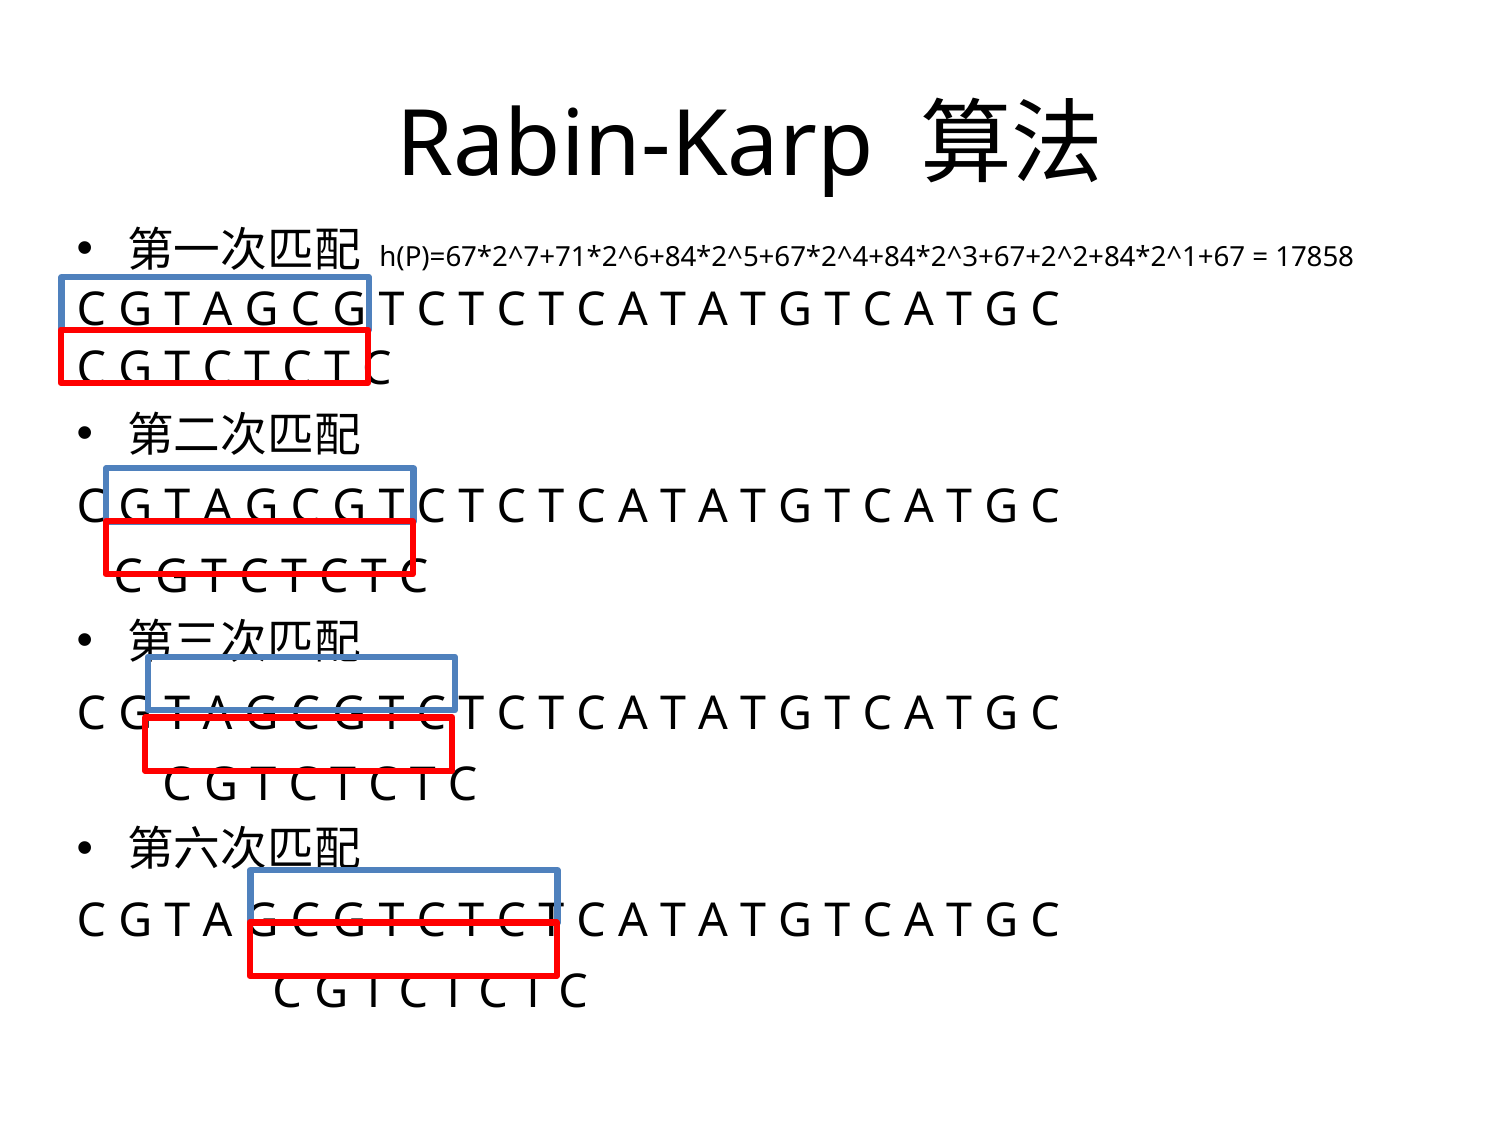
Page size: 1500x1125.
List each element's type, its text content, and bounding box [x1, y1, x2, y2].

text_box [59, 328, 370, 385]
title Rabin-Karp 算法 [75, 45, 1425, 212]
text_box [146, 655, 457, 712]
list 第一次匹配 h(P)=67*2^7+71*2^6+84*2^5+67*2^4+84*2^3+67+2^2+84*2^1+67 = 17858 C G T A G C G T C T C T C A T A T G T C A T G C C G T C T C T C 第二次匹配 C G T A G C G T C T C T C A T A T G T C A T G C C G T C T C T C 第三次匹配 C G T A G C G T C T C T C A T A T G T C A T G C C G T C T C T C 第六次匹配 C G T A G C G T C T C T C A T A T G T C A T G C C G T C T C T C [61, 212, 1480, 1033]
text_box [104, 519, 415, 576]
text_box [59, 275, 371, 332]
text_box [104, 466, 415, 519]
text_box [248, 868, 560, 925]
text_box [143, 715, 454, 773]
text_box [248, 920, 559, 978]
